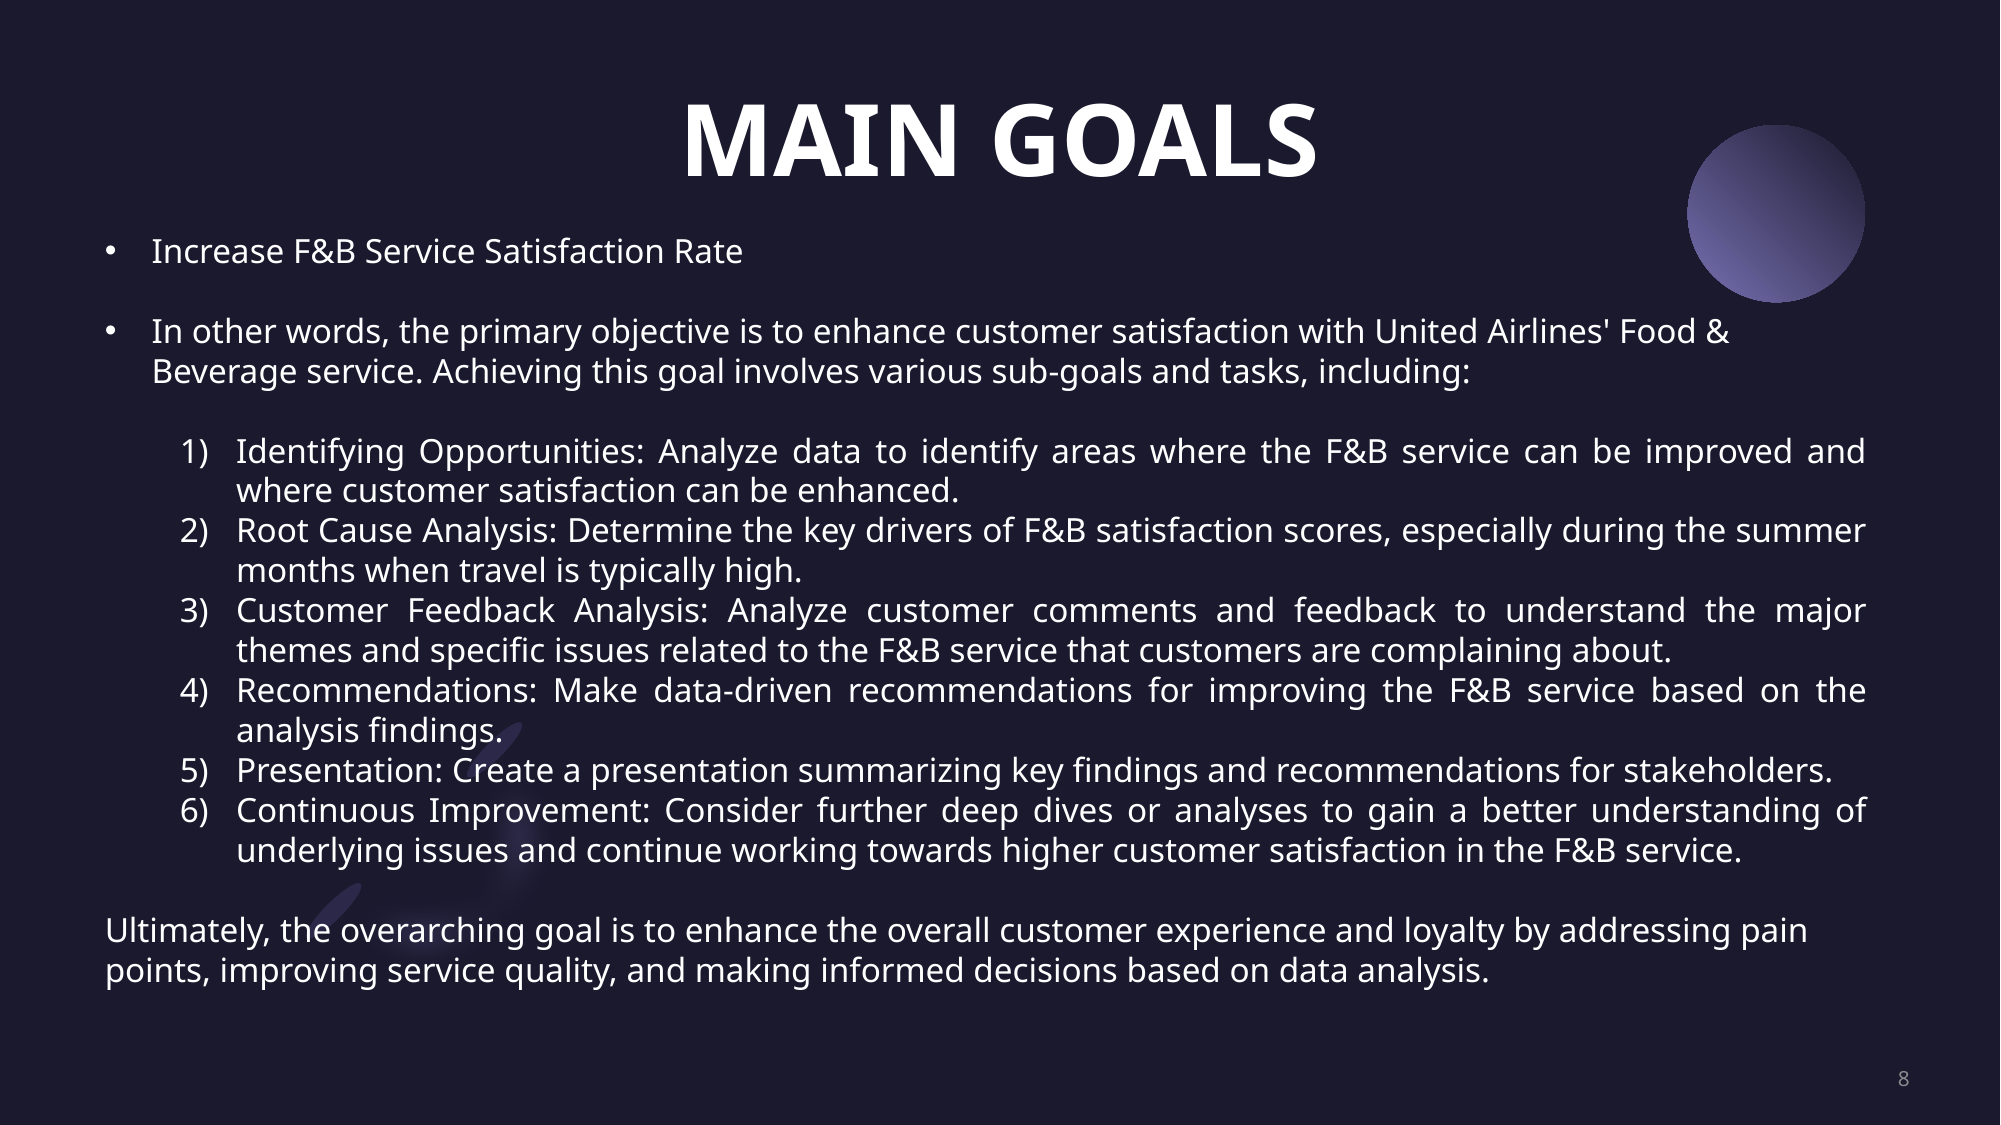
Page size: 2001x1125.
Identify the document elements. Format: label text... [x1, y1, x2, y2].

title MAIN GOALS [90, 90, 1910, 212]
text_box Increase F&B Service Satisfaction Rate In other words, the primary objective is to enhance customer satisfaction with United Airlines' Food & Beverage service. Achieving this goal involves various sub-goals and tasks, including: Identifying Opportunities: Analyze data to identify areas where the F&B service can be improved and where customer satisfaction can be enhanced. Root Cause Analysis: Determine the key drivers of F&B satisfaction scores, especially during the summer months when travel is typically high. Customer Feedback Analysis: Analyze customer comments and feedback to understand the major themes and specific issues related to the F&B service that customers are complaining about. Recommendations: Make data-driven recommendations for improving the F&B service based on the analysis findings. Presentation: Create a presentation summarizing key findings and recommendations for stakeholders. Continuous Improvement: Consider further deep dives or analyses to gain a better understanding of underlying issues and continue working towards higher customer satisfaction in the F&B service. Ultimately, the overarching goal is to enhance the overall customer experience and loyalty by addressing pain points, improving service quality, and making informed decisions based on data analysis. [89, 222, 1885, 996]
slide_number 8 [1632, 1067, 1910, 1093]
